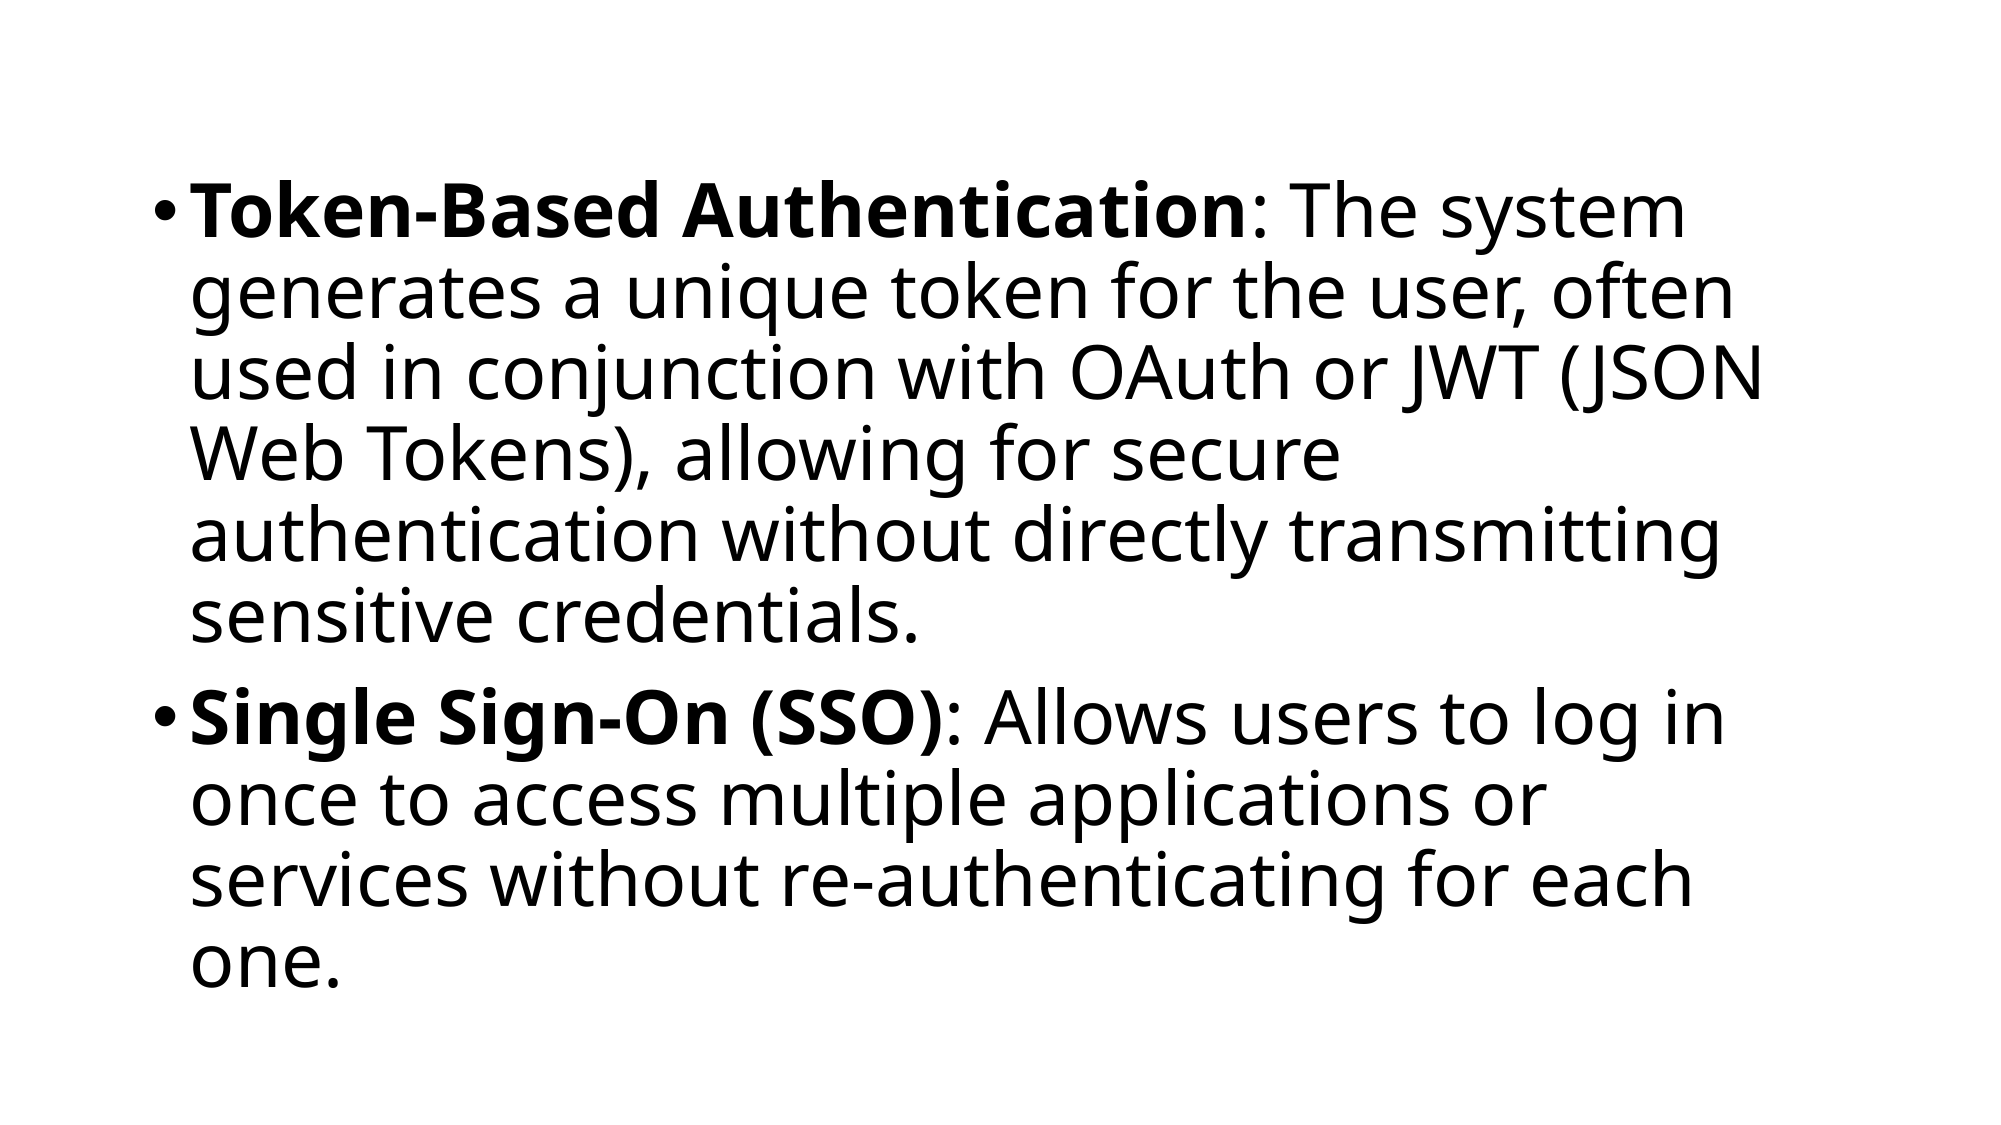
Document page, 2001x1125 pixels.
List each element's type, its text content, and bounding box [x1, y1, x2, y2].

list Token-Based Authentication: The system generates a unique token for the user, often used in conjunction with OAuth or JWT (JSON Web Tokens), allowing for secure authentication without directly transmitting sensitive credentials. Single Sign-On (SSO): Allows users to log in once to access multiple applications or services without re-authenticating for each one. [137, 165, 1863, 1105]
